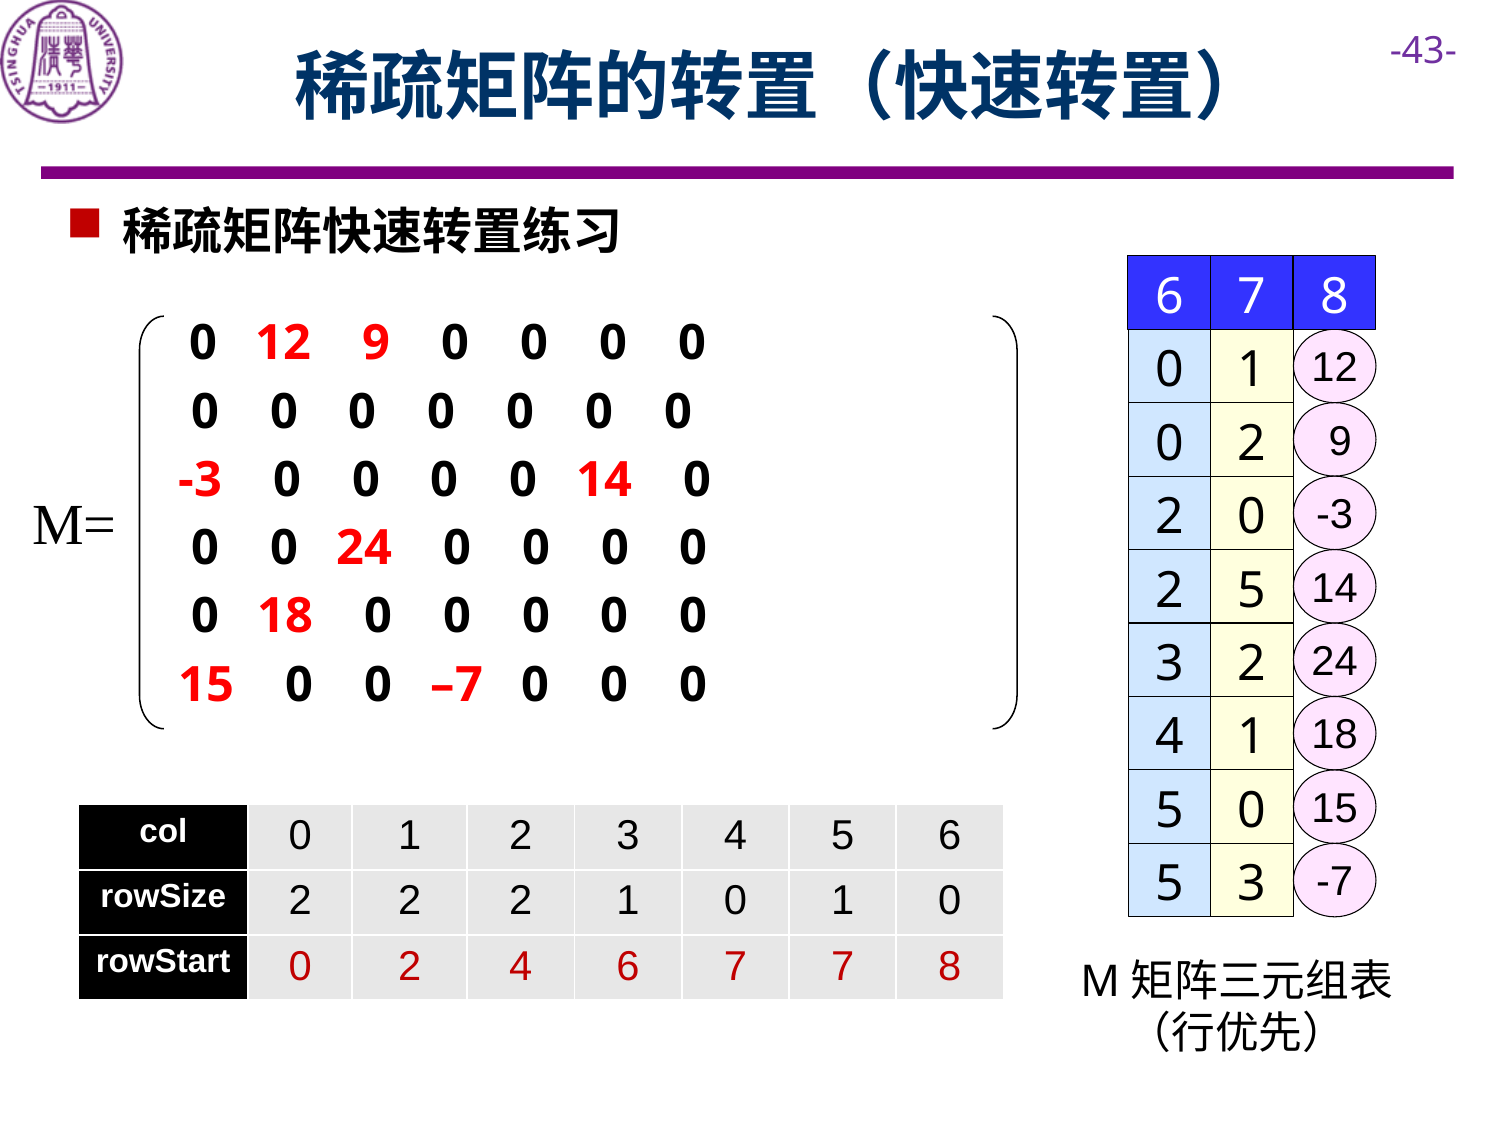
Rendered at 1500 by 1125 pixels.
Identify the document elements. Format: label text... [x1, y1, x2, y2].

text_box M矩阵三元组表 （行优先） [1077, 952, 1397, 1058]
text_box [1127, 255, 1377, 918]
table_cell 2 [353, 936, 466, 999]
table_cell 7 [790, 936, 895, 999]
text_box 稀疏矩阵的转置（快速转置） [171, 32, 1393, 134]
table_cell rowSize [79, 871, 247, 934]
table_header 5 [790, 805, 895, 869]
table_cell 1 [575, 871, 681, 934]
table_header 1 [353, 805, 466, 869]
table_cell 0 [683, 871, 788, 934]
text_box 稀疏矩阵快速转置练习 [53, 186, 1500, 267]
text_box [17, 303, 1018, 733]
table_header 6 [897, 805, 1003, 869]
table_cell 7 [683, 936, 788, 999]
table_header 3 [575, 805, 681, 869]
table_header 4 [683, 805, 788, 869]
table_cell 8 [897, 936, 1003, 999]
table_header 2 [468, 805, 574, 869]
table_cell 6 [575, 936, 681, 999]
table_cell rowStart [79, 936, 247, 999]
table_cell 2 [353, 871, 466, 934]
table_cell 4 [468, 936, 574, 999]
table_header col [79, 805, 247, 869]
table_header 0 [249, 805, 351, 869]
table_cell 2 [249, 871, 351, 934]
table_cell 1 [790, 871, 895, 934]
table_cell 0 [897, 871, 1003, 934]
picture [0, 0, 124, 124]
table_cell 0 [249, 936, 351, 999]
table_cell 2 [468, 871, 574, 934]
